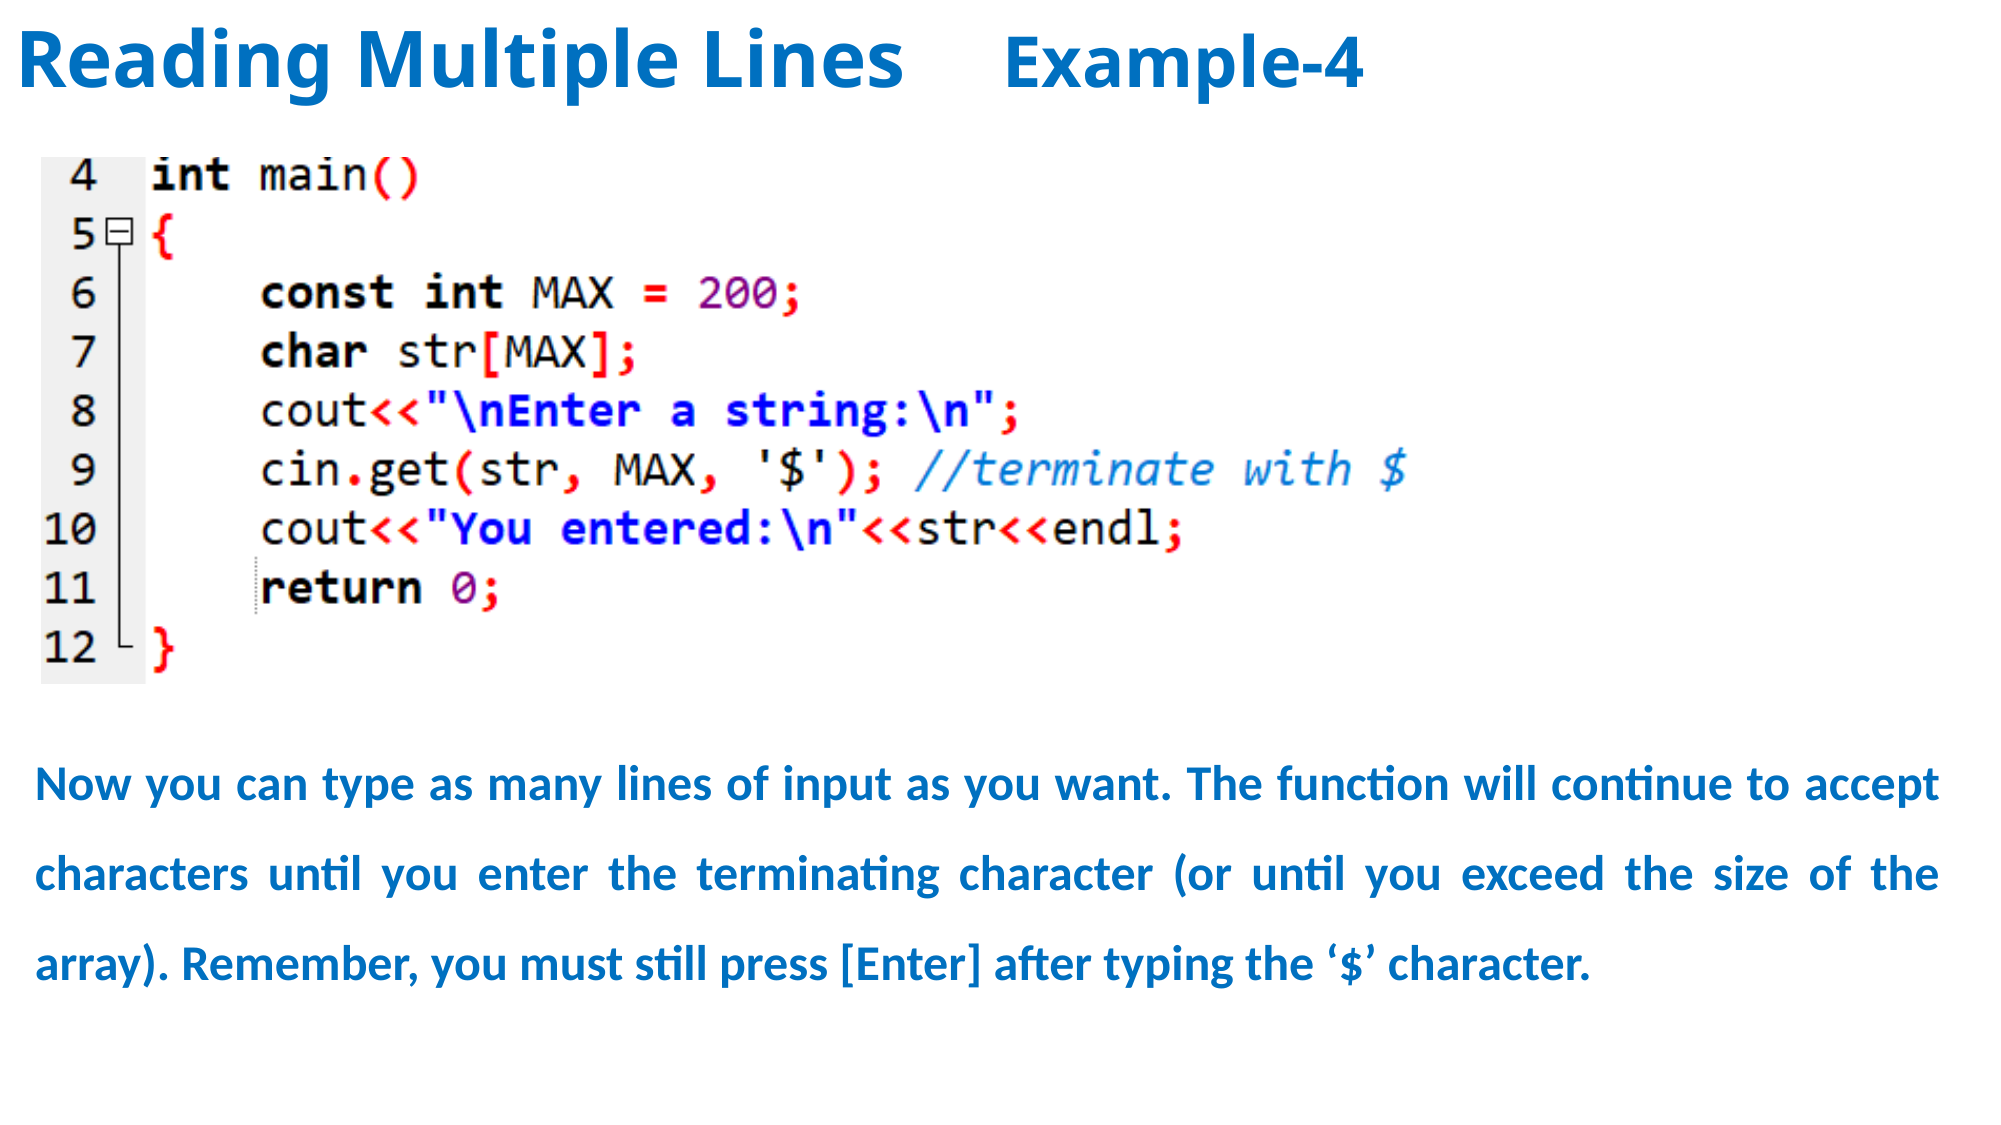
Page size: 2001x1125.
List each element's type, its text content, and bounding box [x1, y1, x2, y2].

title Reading Multiple Lines Example-4 [0, 0, 1725, 218]
text_box Now you can type as many lines of input as you want. The function will continue to accept characters until you enter the terminating character (or until you exceed the size of the array). Remember, you must still press [Enter] after typing the ‘$’ character. [19, 712, 1957, 1088]
picture [41, 157, 1416, 684]
